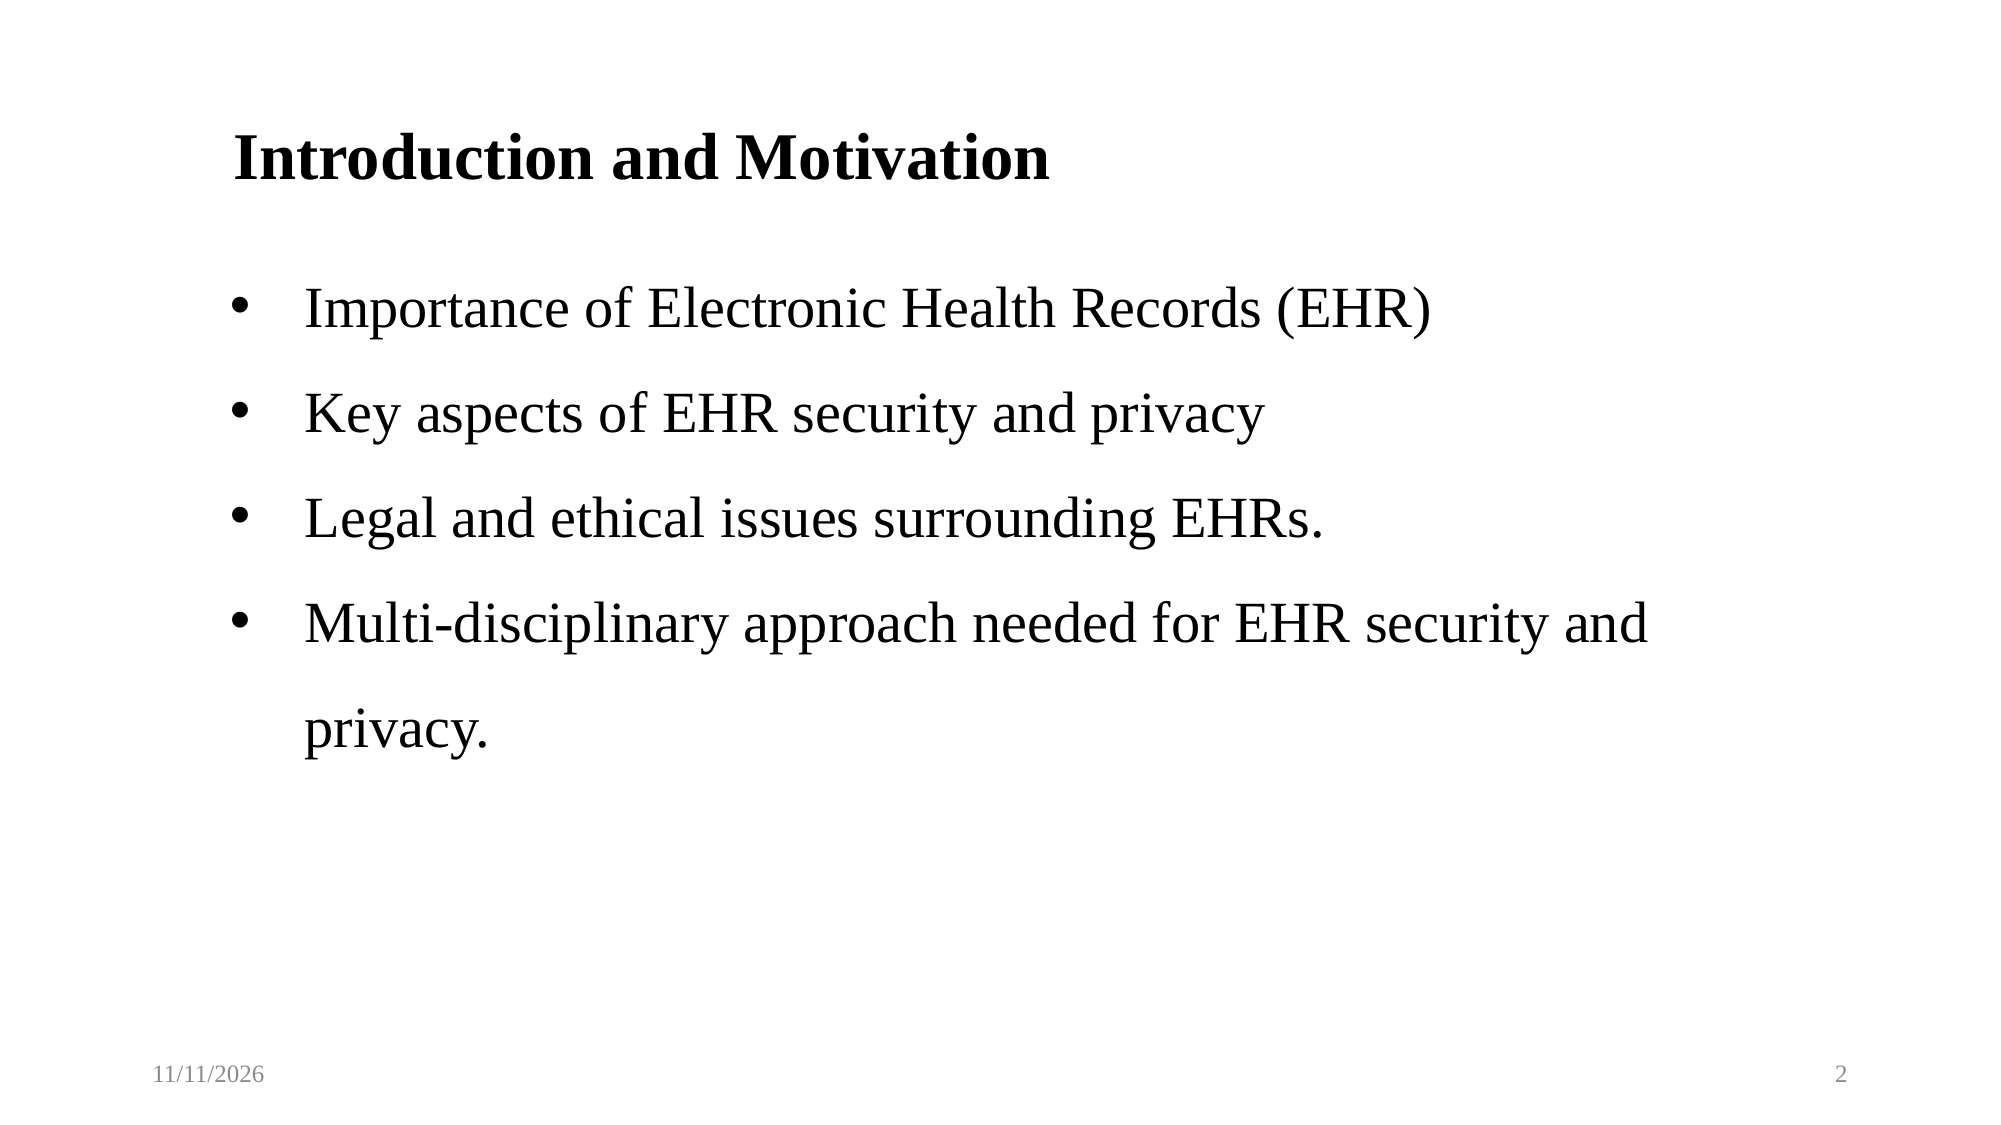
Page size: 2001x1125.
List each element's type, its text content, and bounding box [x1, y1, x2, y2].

text_box Importance of Electronic Health Records (EHR) Key aspects of EHR security and privacy Legal and ethical issues surrounding EHRs. Multi-disciplinary approach needed for EHR security and privacy. [214, 270, 1856, 829]
text_box Introduction and Motivation [218, 105, 1084, 201]
slide_number 2 [1412, 1042, 1863, 1103]
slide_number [137, 1042, 588, 1103]
